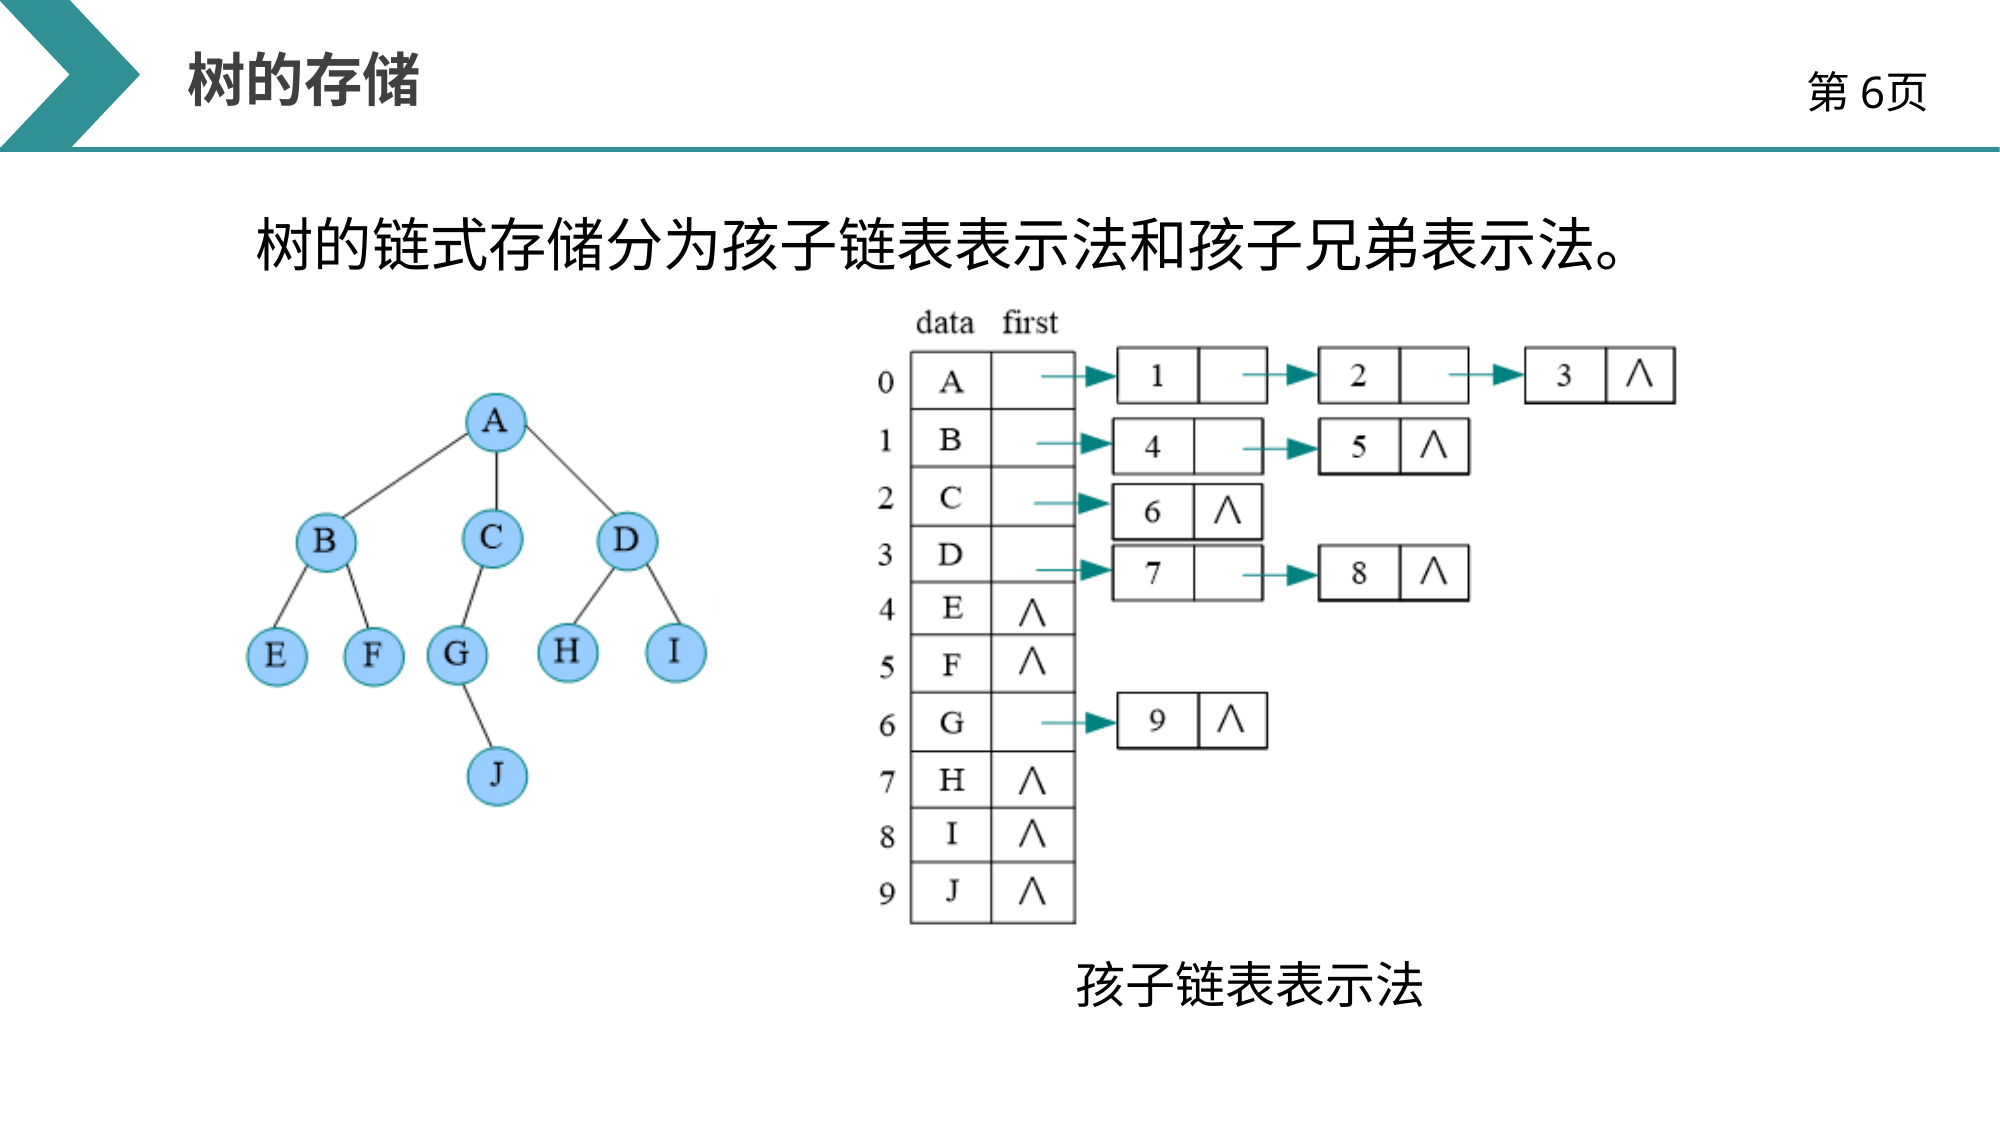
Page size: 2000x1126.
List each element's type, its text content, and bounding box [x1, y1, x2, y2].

text_box 树的存储 [173, 35, 823, 121]
text_box 孩子链表表示法 [954, 938, 1587, 1021]
picture [231, 389, 717, 813]
text_box [0, 0, 142, 148]
text_box 树的链式存储分为孩子链表表示法和孩子兄弟表示法。 [134, 165, 1851, 286]
picture [859, 306, 1682, 930]
